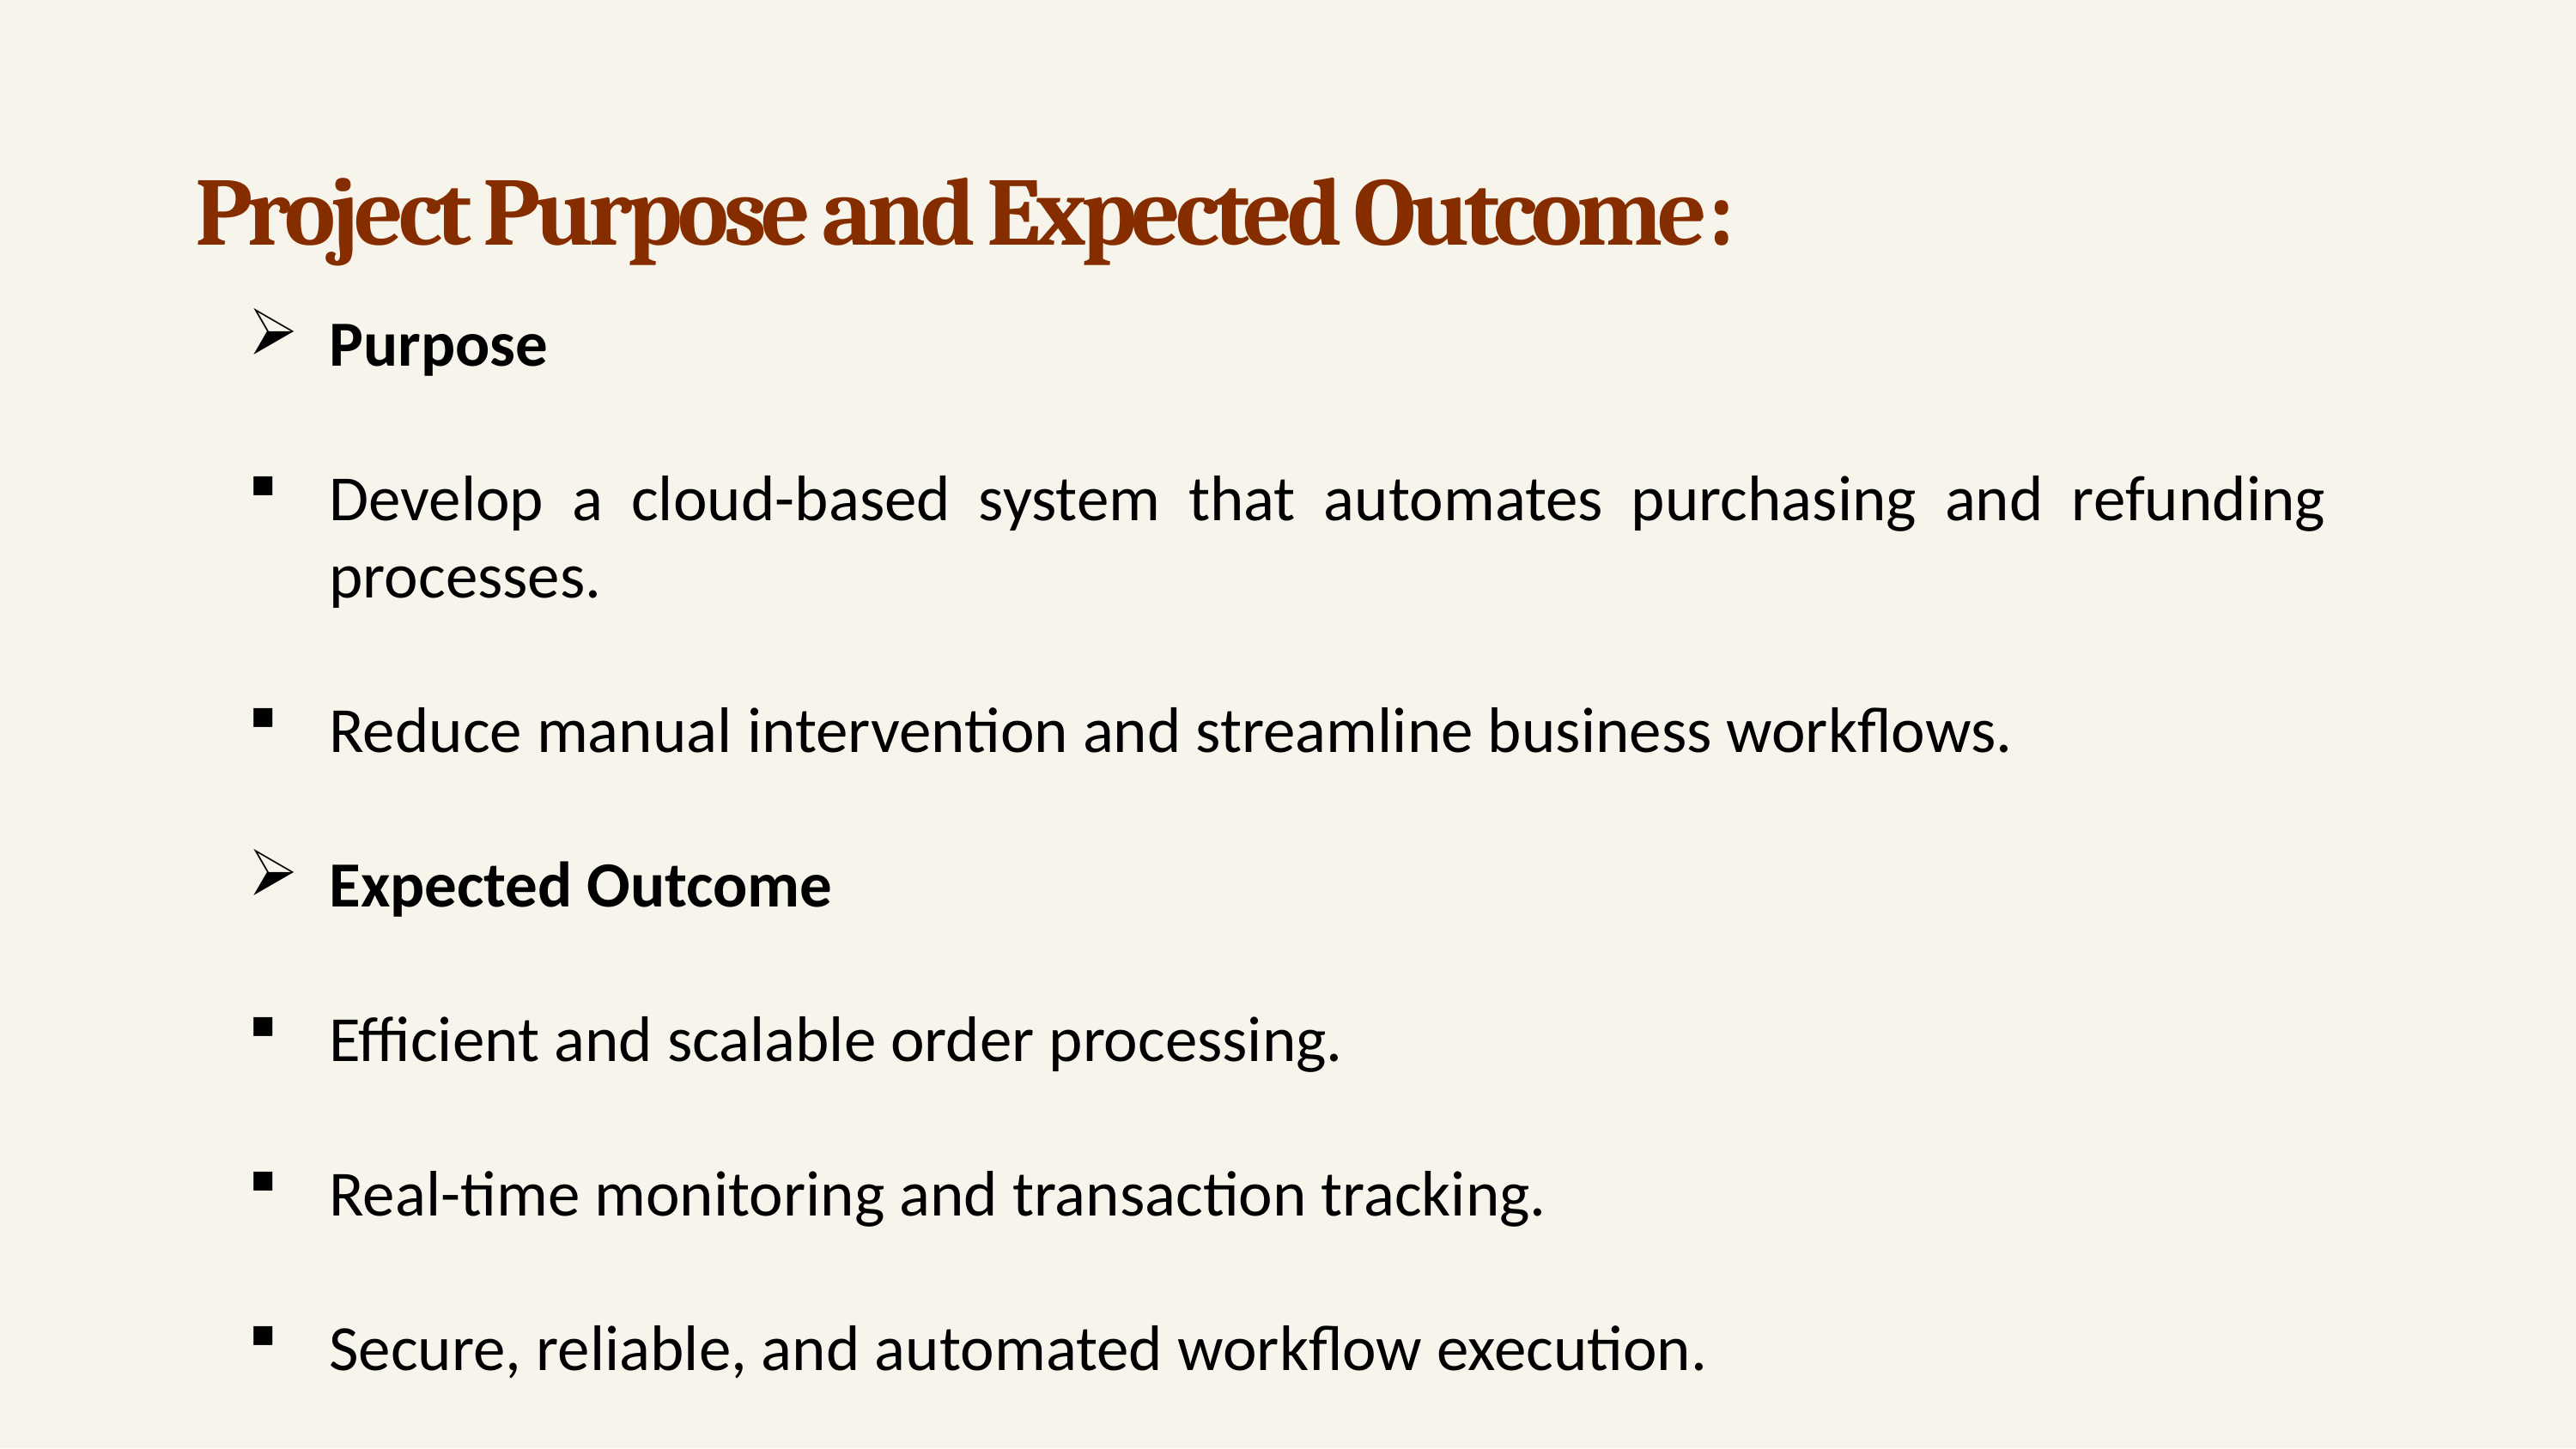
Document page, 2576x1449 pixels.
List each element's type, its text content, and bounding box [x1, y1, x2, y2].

text_box Purpose Develop a cloud-based system that automates purchasing and refunding processes. Reduce manual intervention and streamline business workflows. Expected Outcome Efficient and scalable order processing. Real-time monitoring and transaction tracking. Secure, reliable, and automated workflow execution. [236, 294, 2340, 1449]
text_box Project Purpose and Expected Outcome: [193, 146, 2404, 617]
